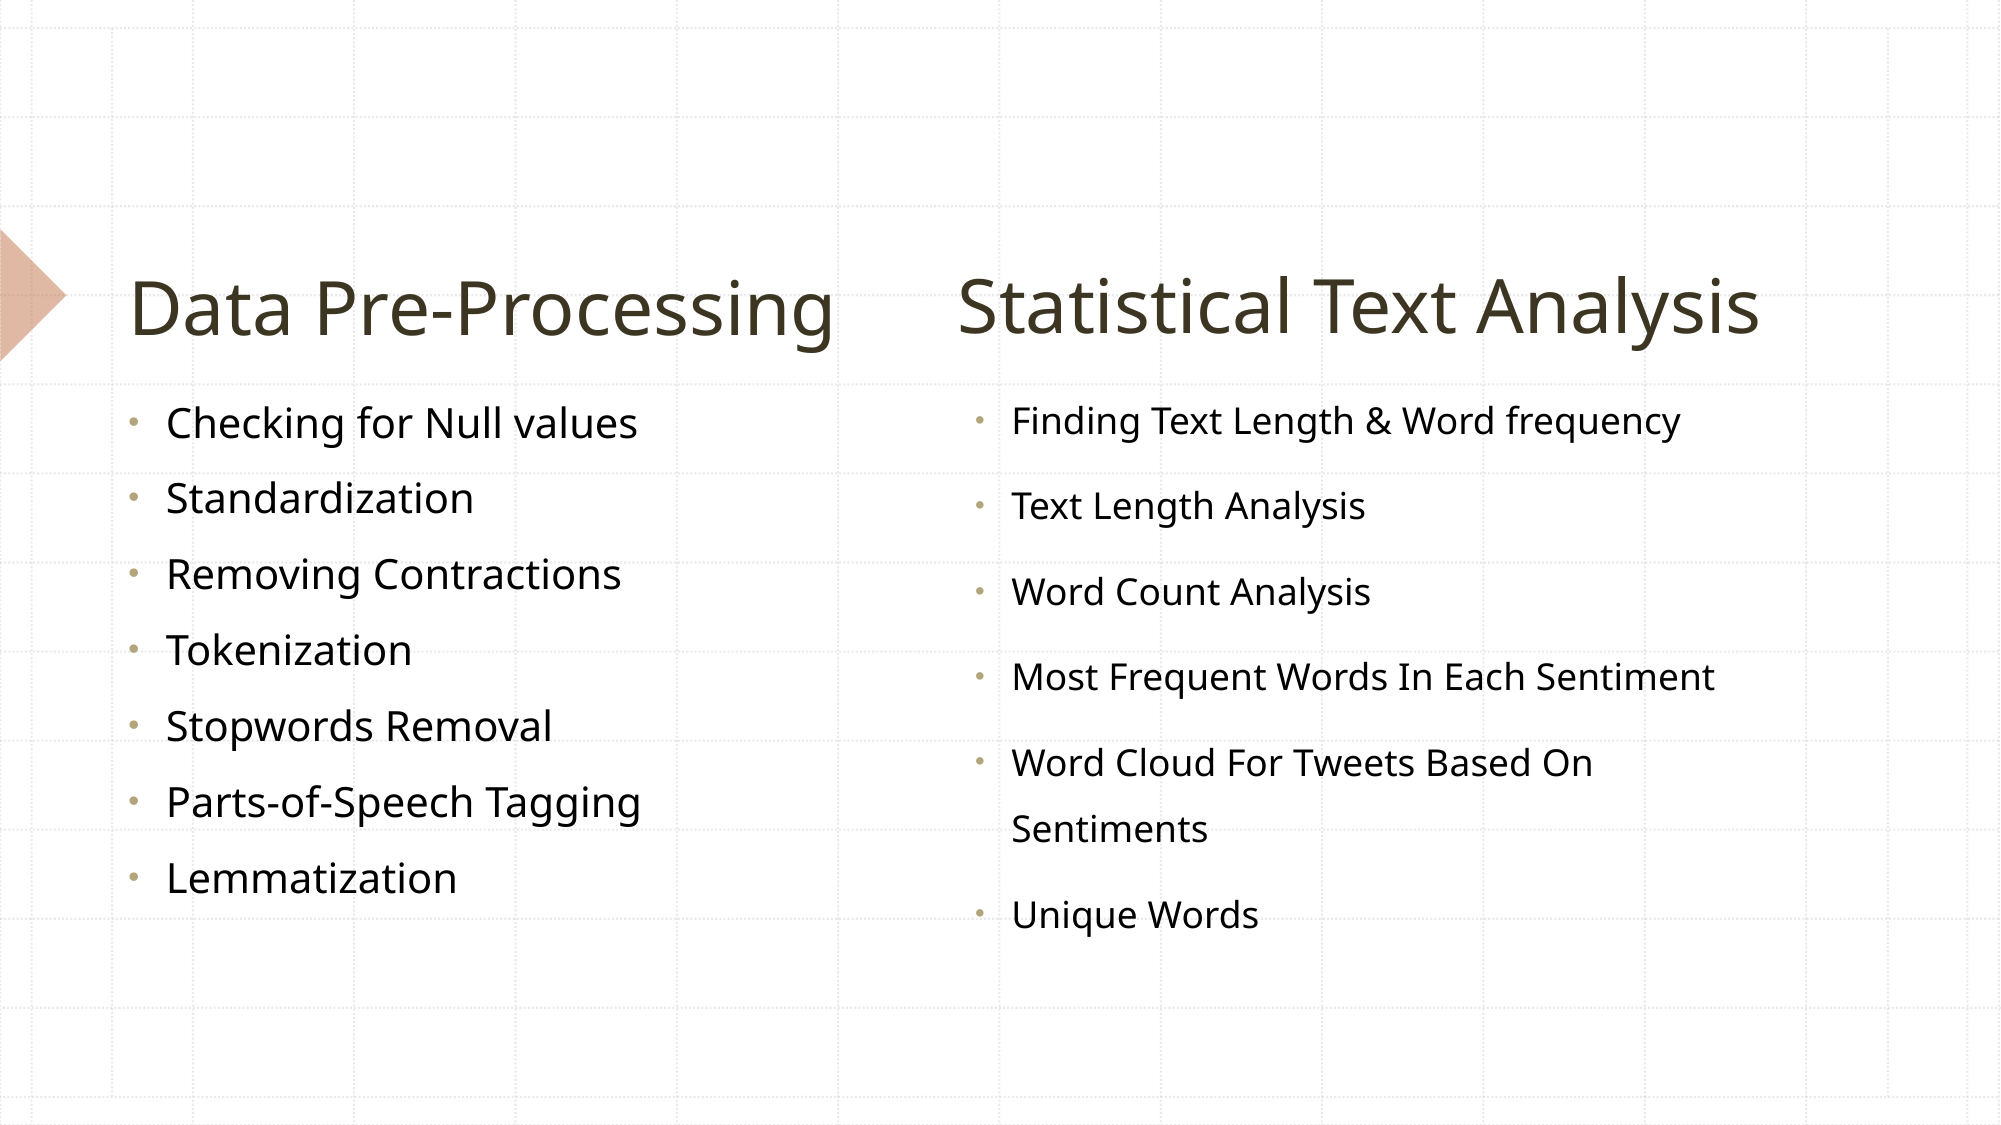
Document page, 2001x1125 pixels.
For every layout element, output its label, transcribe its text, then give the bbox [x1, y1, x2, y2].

text_box Finding Text Length & Word frequency Text Length Analysis Word Count Analysis Most Frequent Words In Each Sentiment Word Cloud For Tweets Based On Sentiments Unique Words [960, 367, 1816, 953]
list Checking for Null values Standardization Removing Contractions Tokenization Stopwords Removal Parts-of-Speech Tagging Lemmatization [113, 383, 1808, 969]
text_box Statistical Text Analysis [942, 119, 1808, 357]
title Data Pre-Processing [113, 121, 880, 358]
